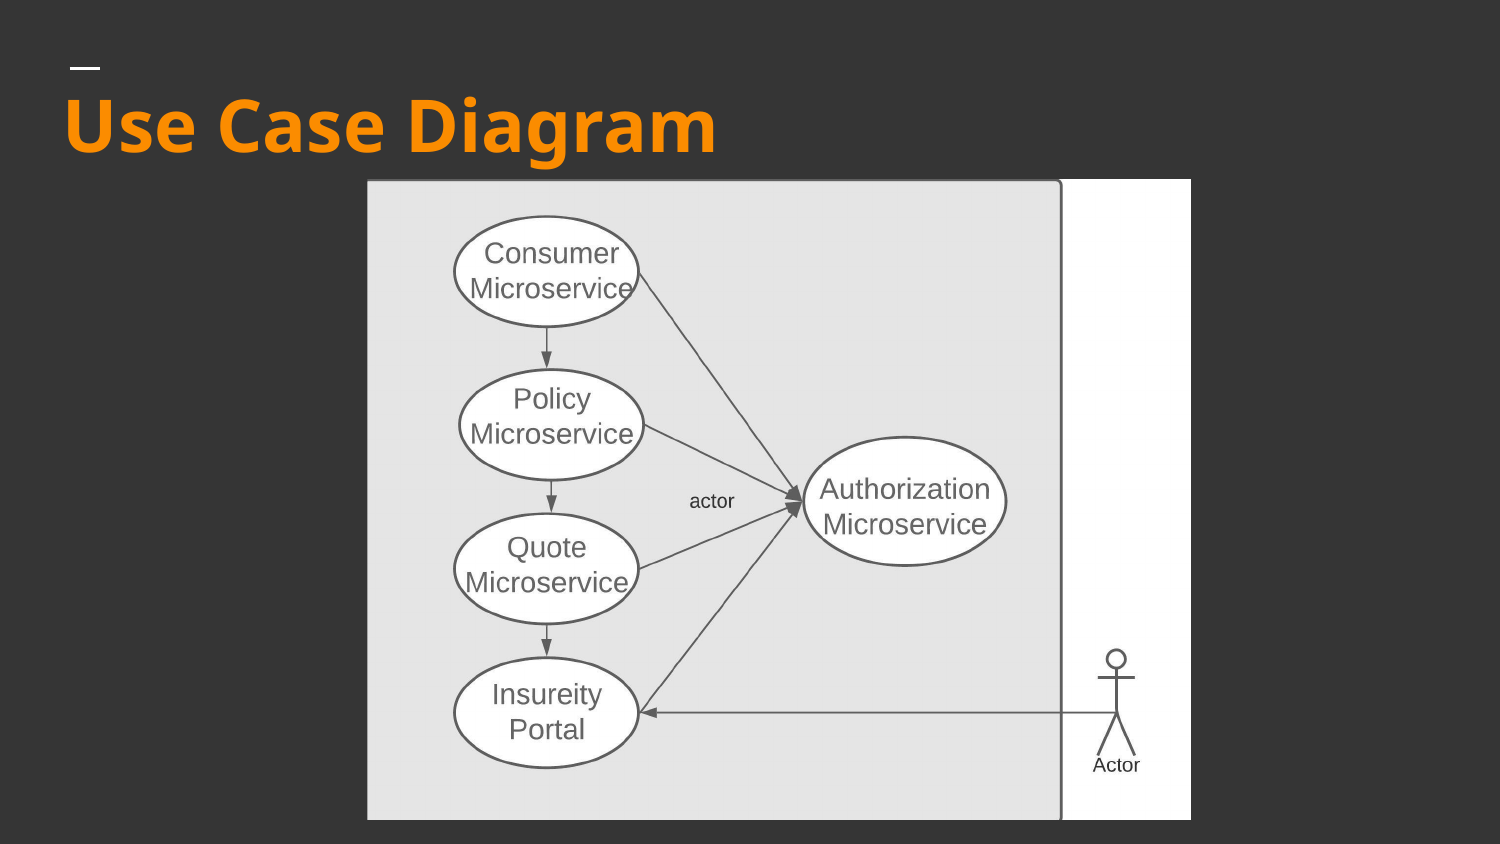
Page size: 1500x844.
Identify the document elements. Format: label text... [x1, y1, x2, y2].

picture [366, 178, 1192, 820]
title Use Case Diagram [47, 64, 1463, 694]
